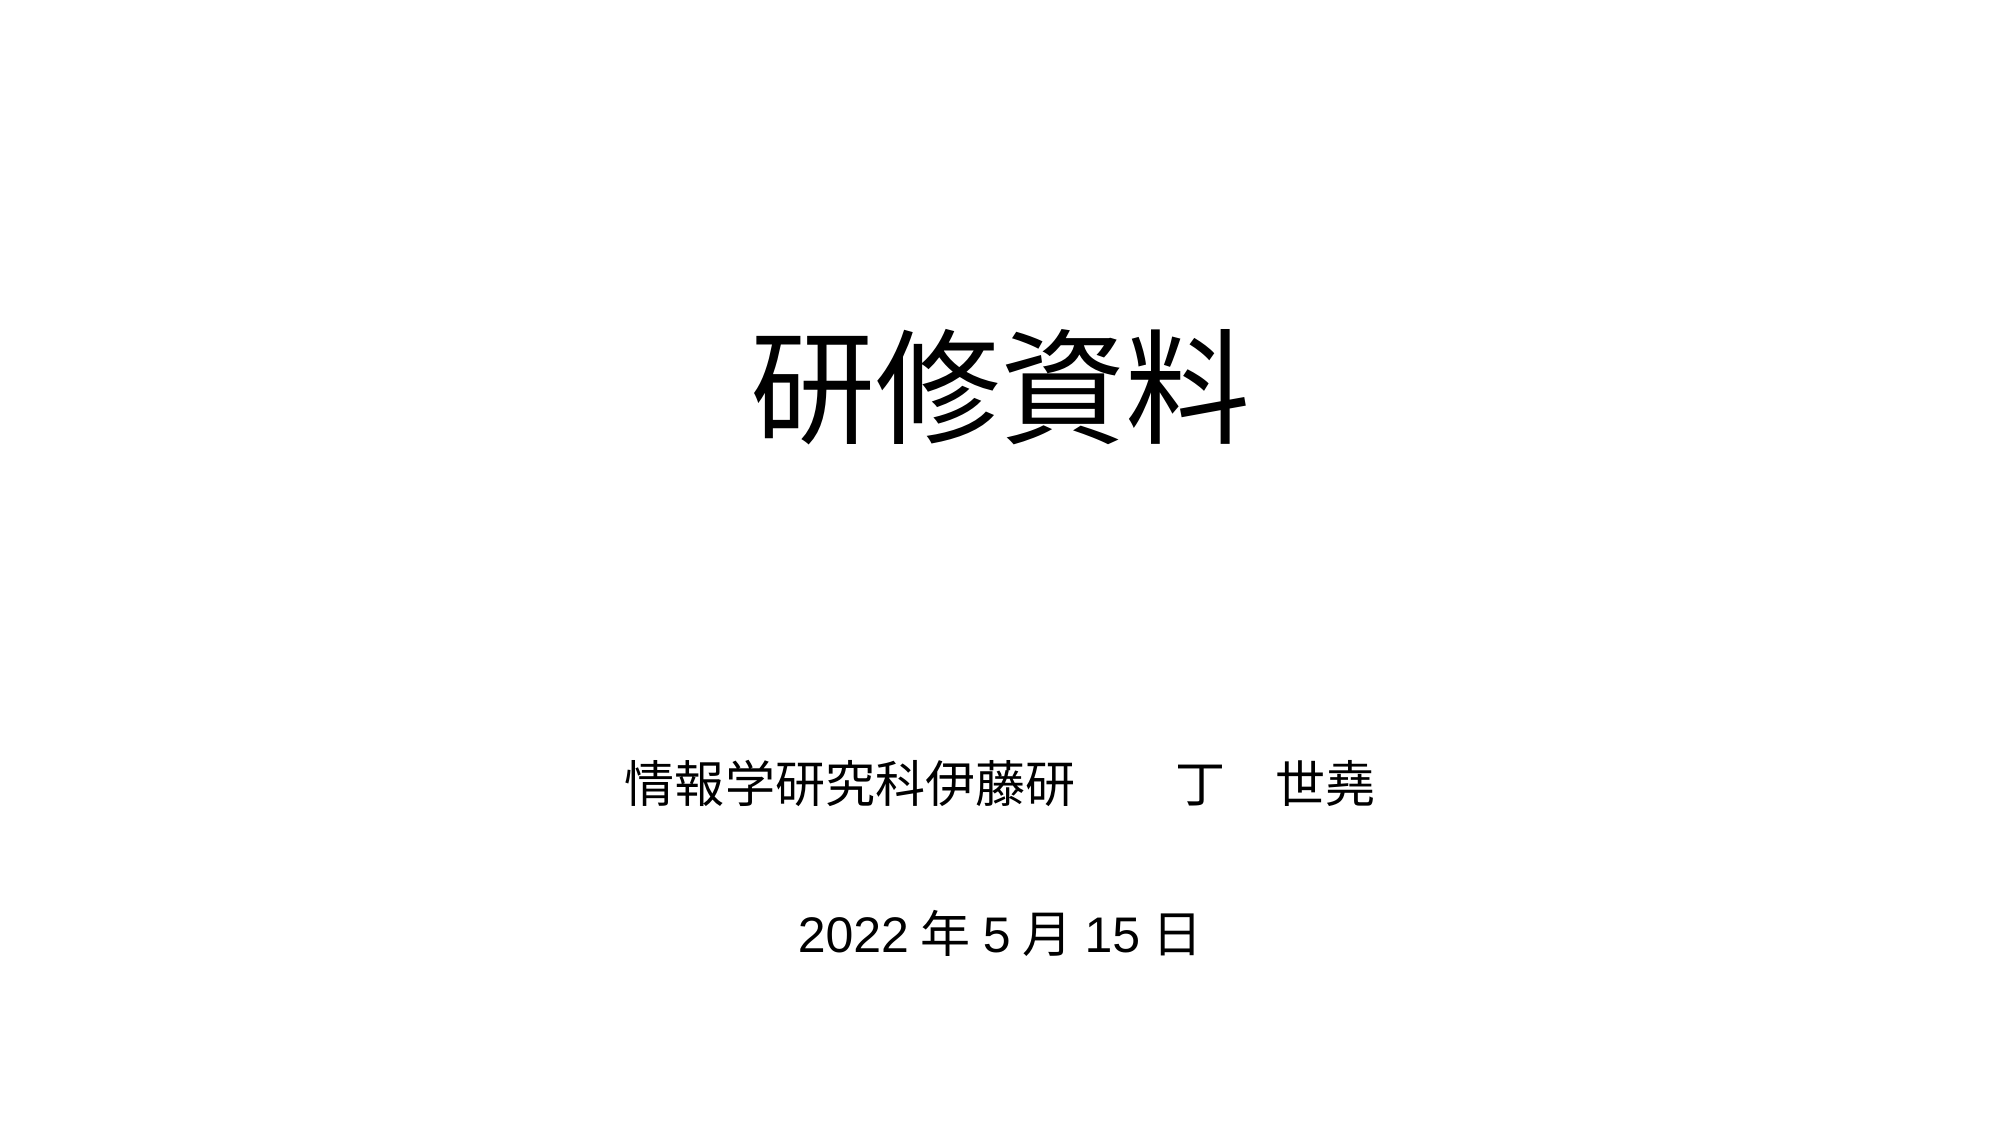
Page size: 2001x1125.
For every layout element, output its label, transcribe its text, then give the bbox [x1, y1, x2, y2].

subtitle 情報学研究科伊藤研 丁 世堯 2022年5月15日 [249, 671, 1750, 1096]
title 研修資料 [249, 77, 1750, 470]
